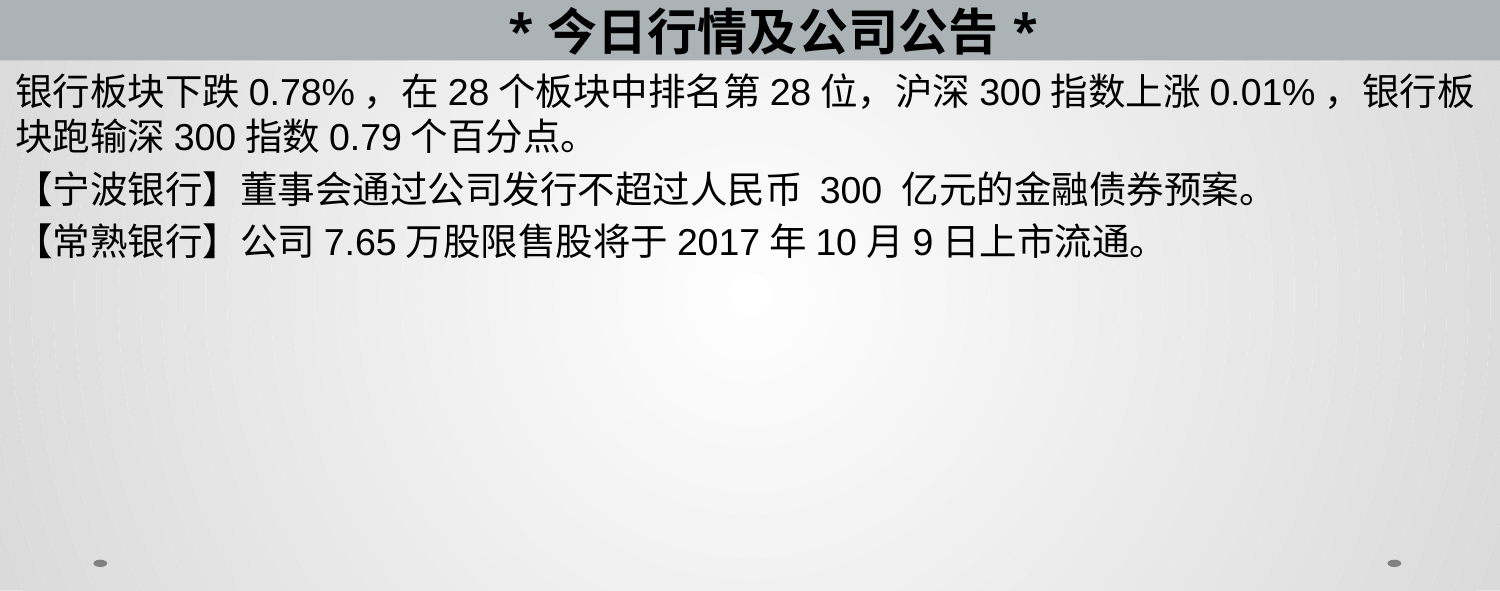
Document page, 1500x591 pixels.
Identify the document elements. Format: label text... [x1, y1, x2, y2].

text_box *今日行情及公司公告* [0, 0, 1500, 60]
text_box 银行板块下跌0.78%，在28个板块中排名第28位，沪深300指数上涨0.01%，银行板块跑输深300指数0.79个百分点。 【宁波银行】董事会通过公司发行不超过人民币 300 亿元的金融债券预案。 【常熟银行】公司7.65万股限售股将于2017年10月9日上市流通。 [0, 60, 1500, 591]
